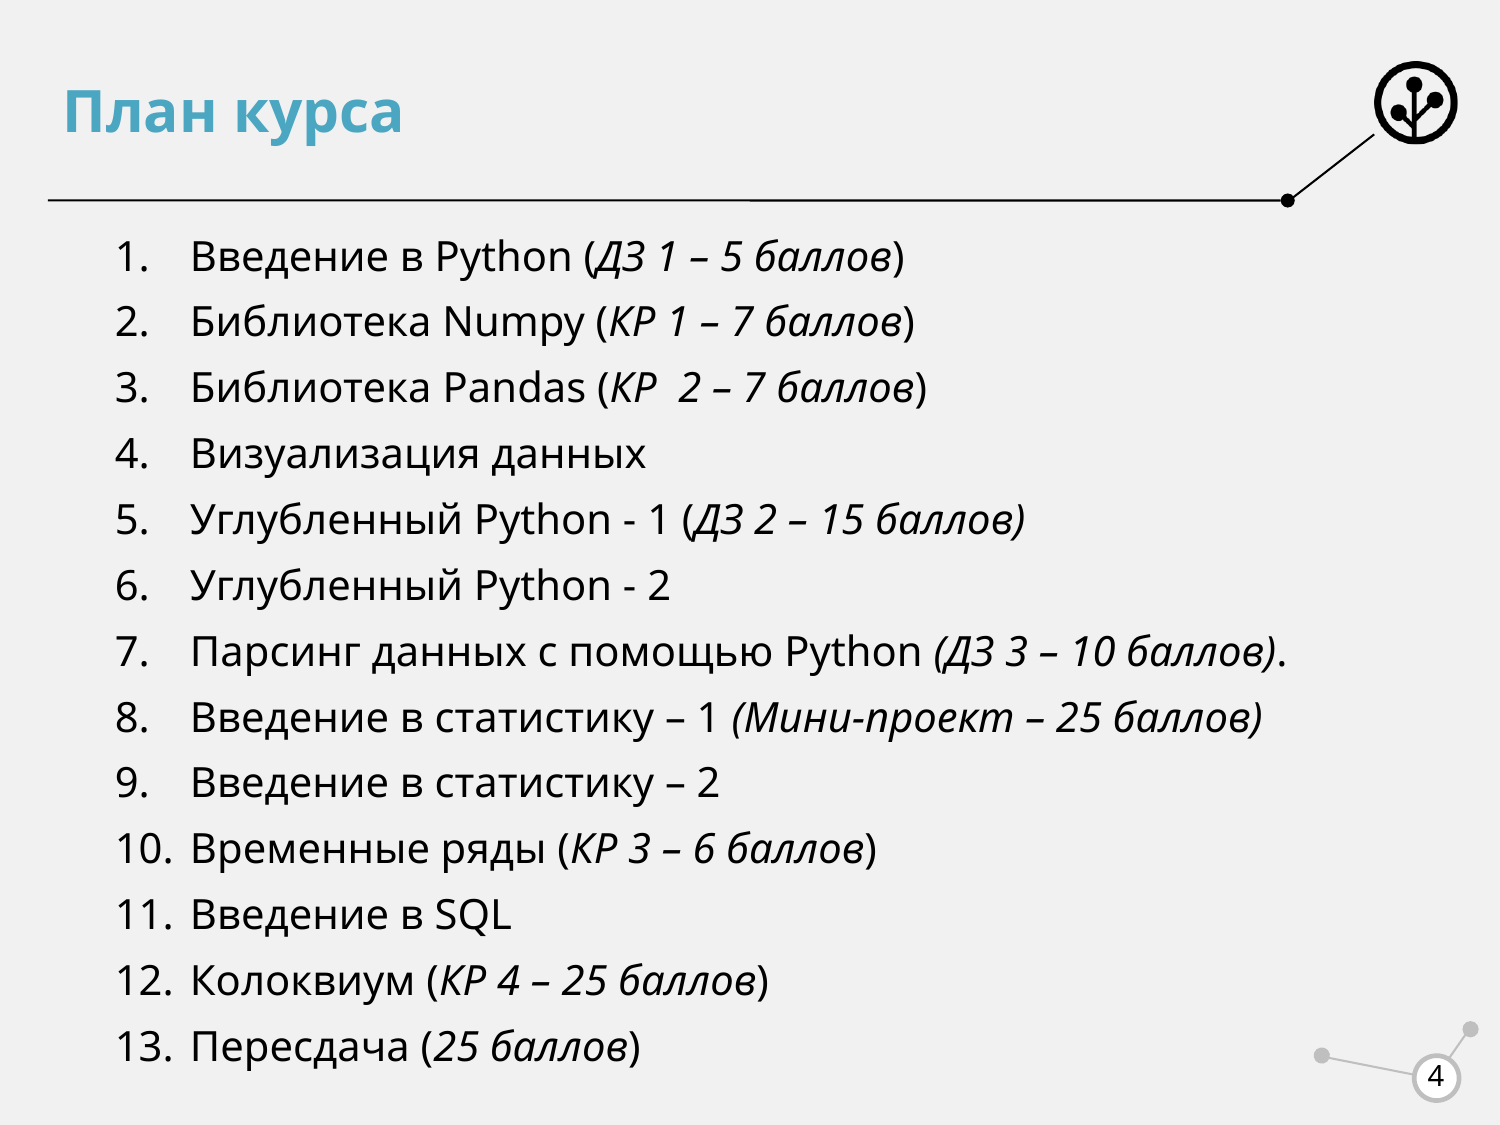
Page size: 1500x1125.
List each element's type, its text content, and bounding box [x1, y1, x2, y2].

list Введение в Python (ДЗ 1 – 5 баллов) Библиотека Numpy (КР 1 – 7 баллов) Библиотека Pandas (КР 2 – 7 баллов) Визуализация данных Углубленный Python - 1 (ДЗ 2 – 15 баллов) Углубленный Python - 2 Парсинг данных с помощью Python (ДЗ 3 – 10 баллов). Введение в статистику – 1 (Мини-проект – 25 баллов) Введение в статистику – 2 Временные ряды (КР 3 – 6 баллов) Введение в SQL Колоквиум (КР 4 – 25 баллов) Пересдача (25 баллов) [100, 227, 1336, 983]
slide_number 4 [1404, 1047, 1468, 1108]
title План курса [47, 42, 1281, 185]
picture [1363, 24, 1464, 185]
